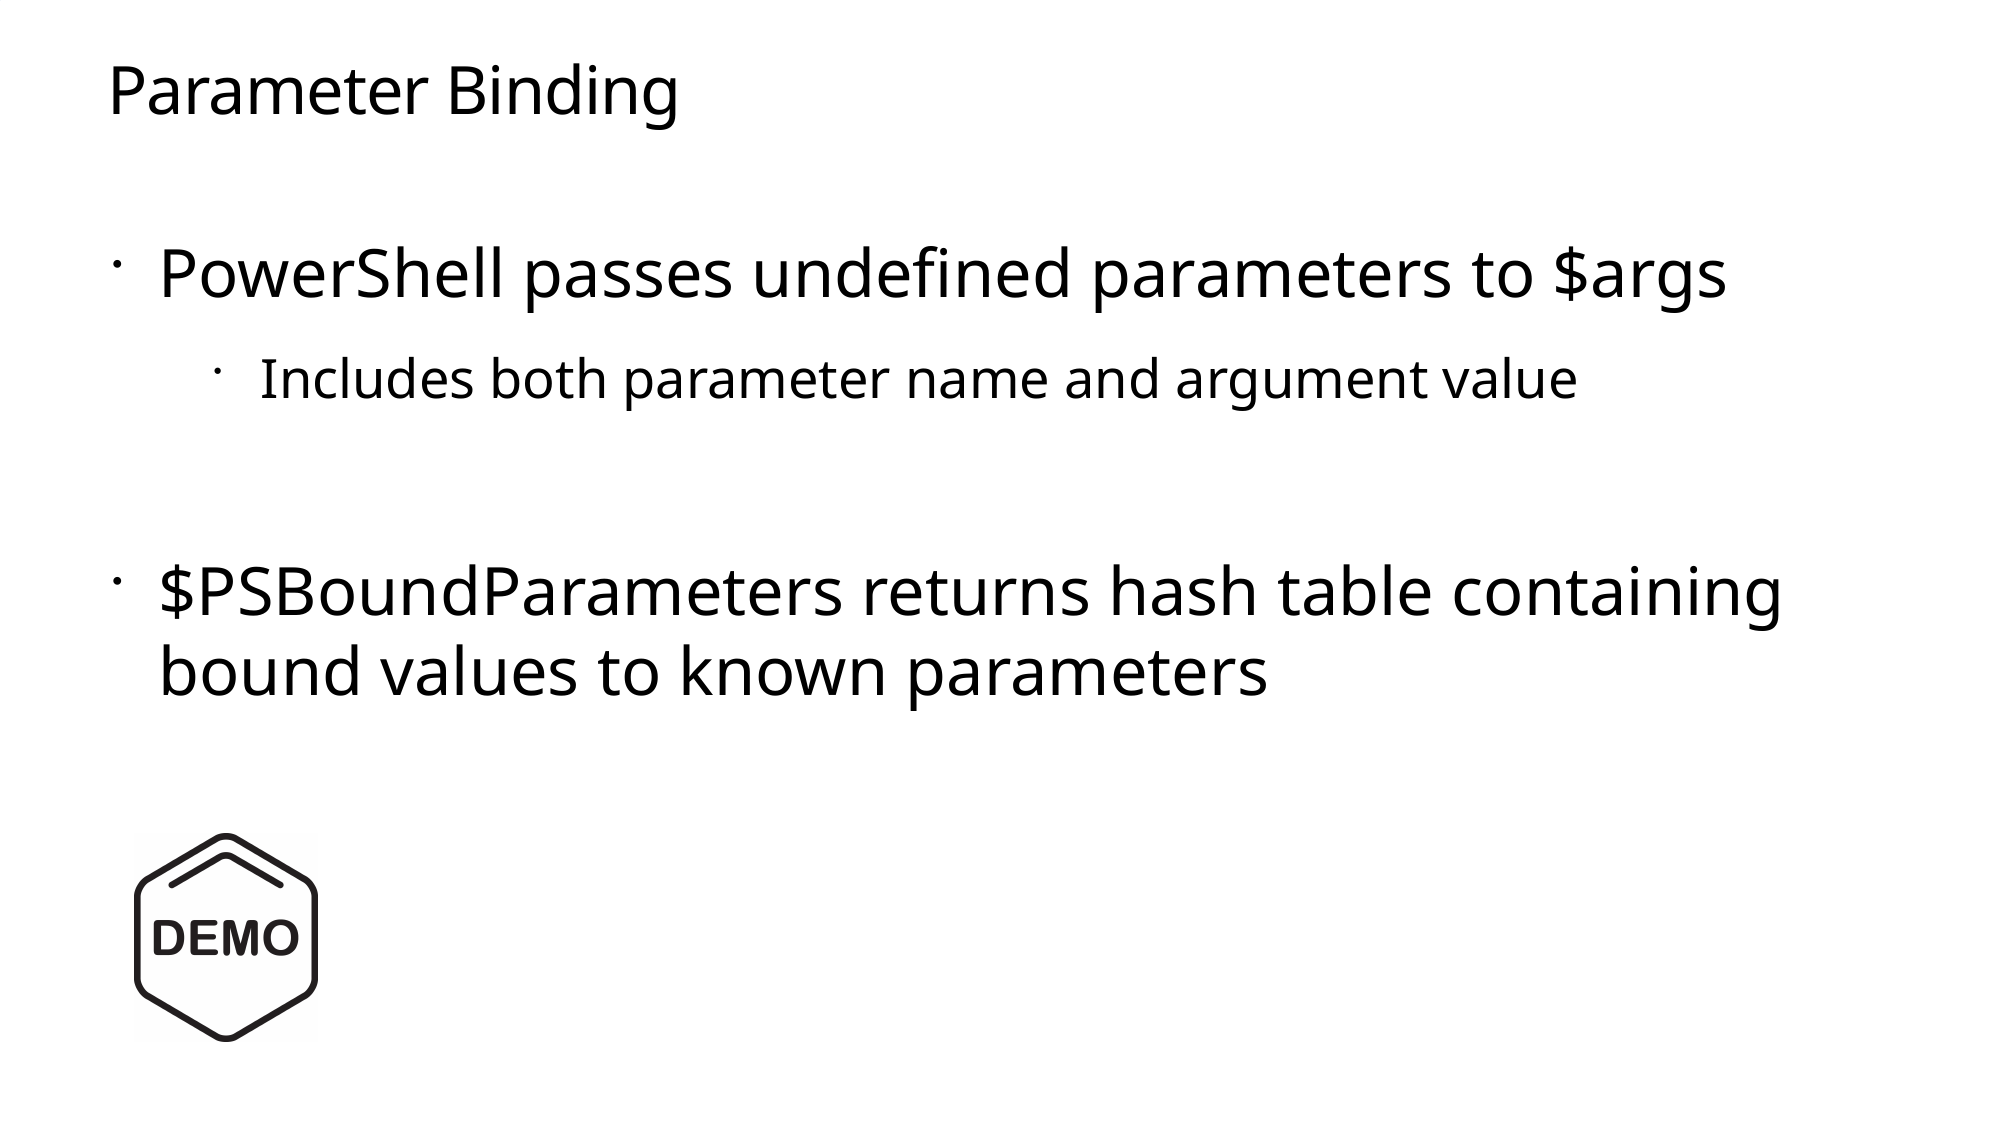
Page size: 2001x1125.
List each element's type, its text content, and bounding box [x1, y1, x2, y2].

title Parameter Binding [107, 52, 1893, 129]
picture [134, 833, 318, 1042]
list PowerShell passes undefined parameters to $args Includes both parameter name and argument value $PSBoundParameters returns hash table containing bound values to known parameters [107, 230, 1893, 1022]
